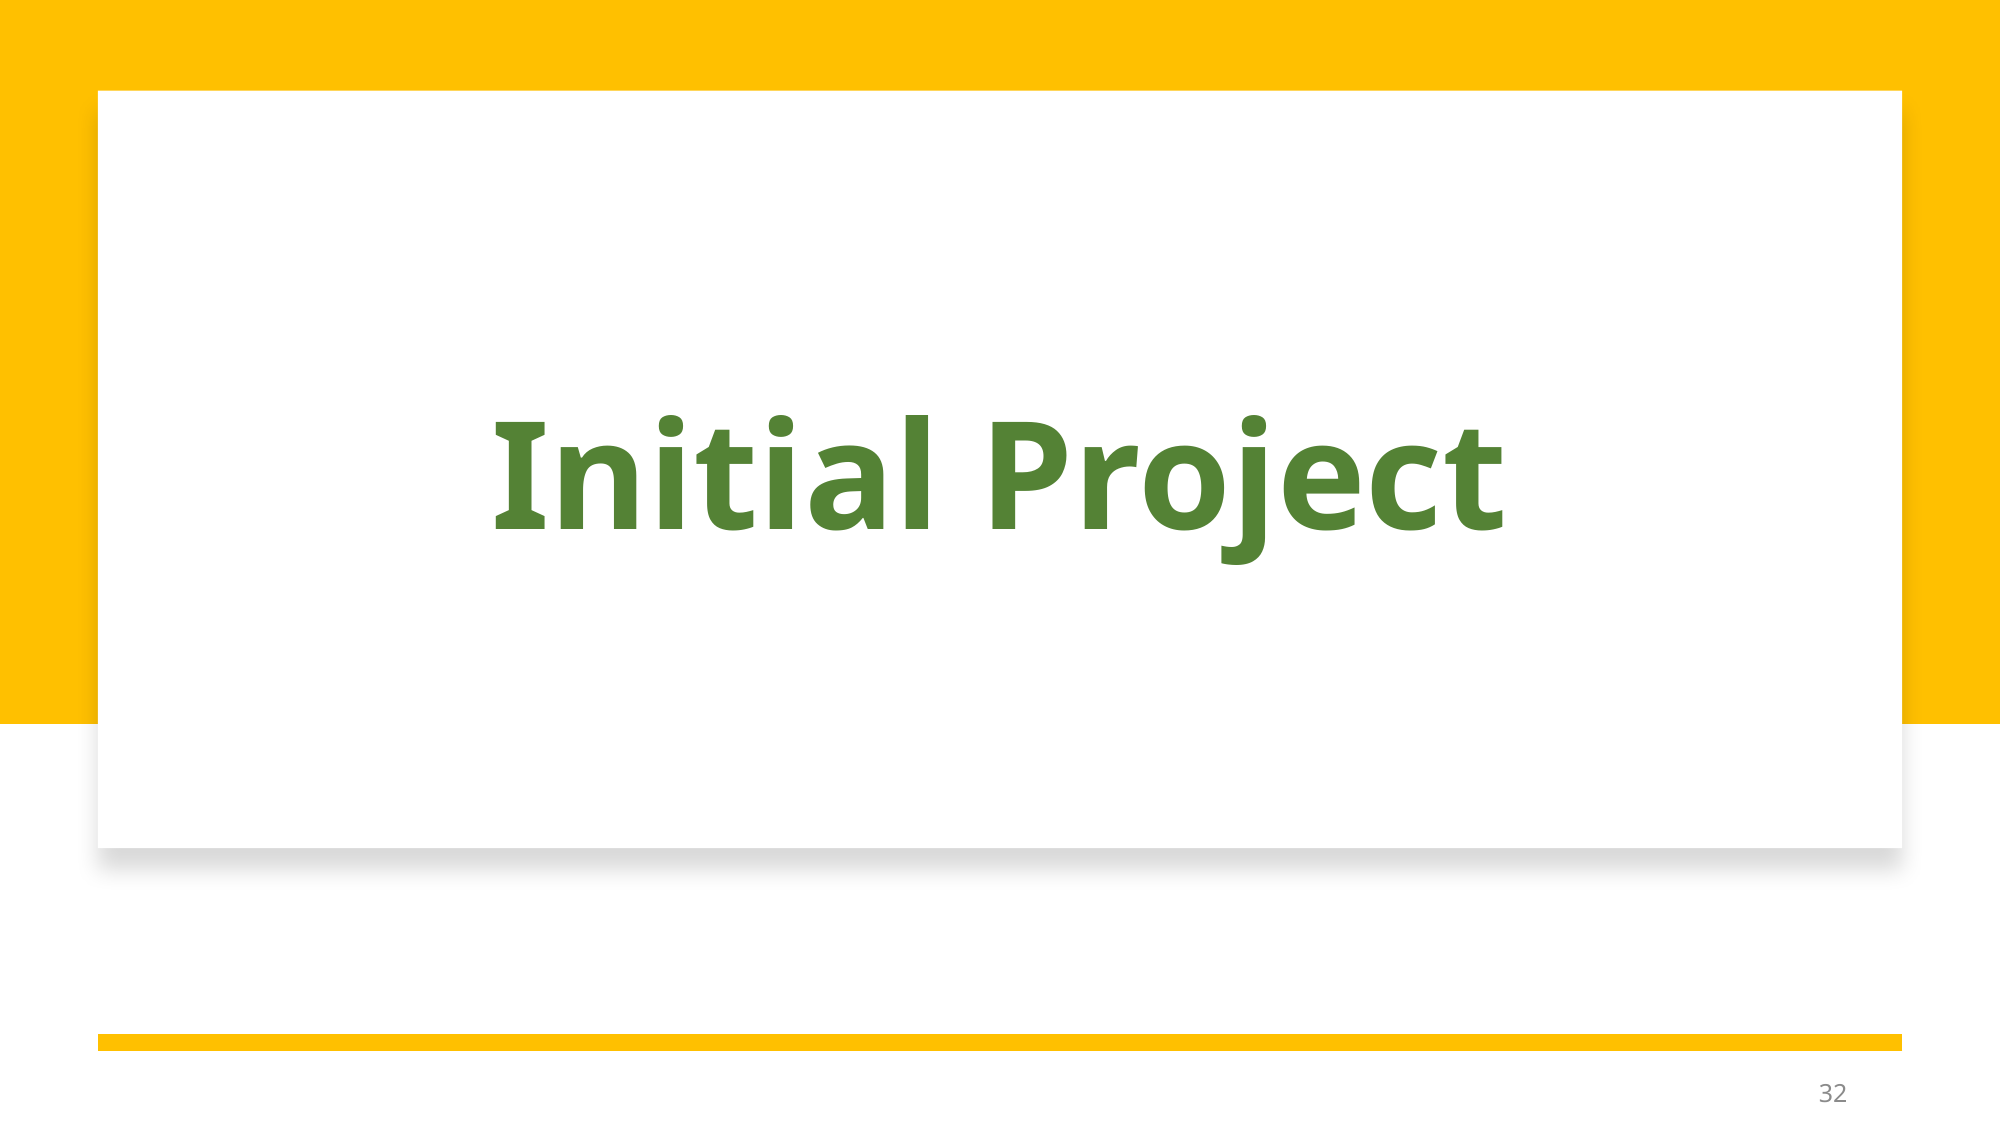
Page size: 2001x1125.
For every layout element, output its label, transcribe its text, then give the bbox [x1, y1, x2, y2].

slide_number 32 [1412, 1065, 1863, 1125]
text_box [0, 725, 2000, 1125]
text_box [0, 0, 2000, 725]
title Initial Project [249, 212, 1750, 750]
text_box [97, 89, 1903, 849]
